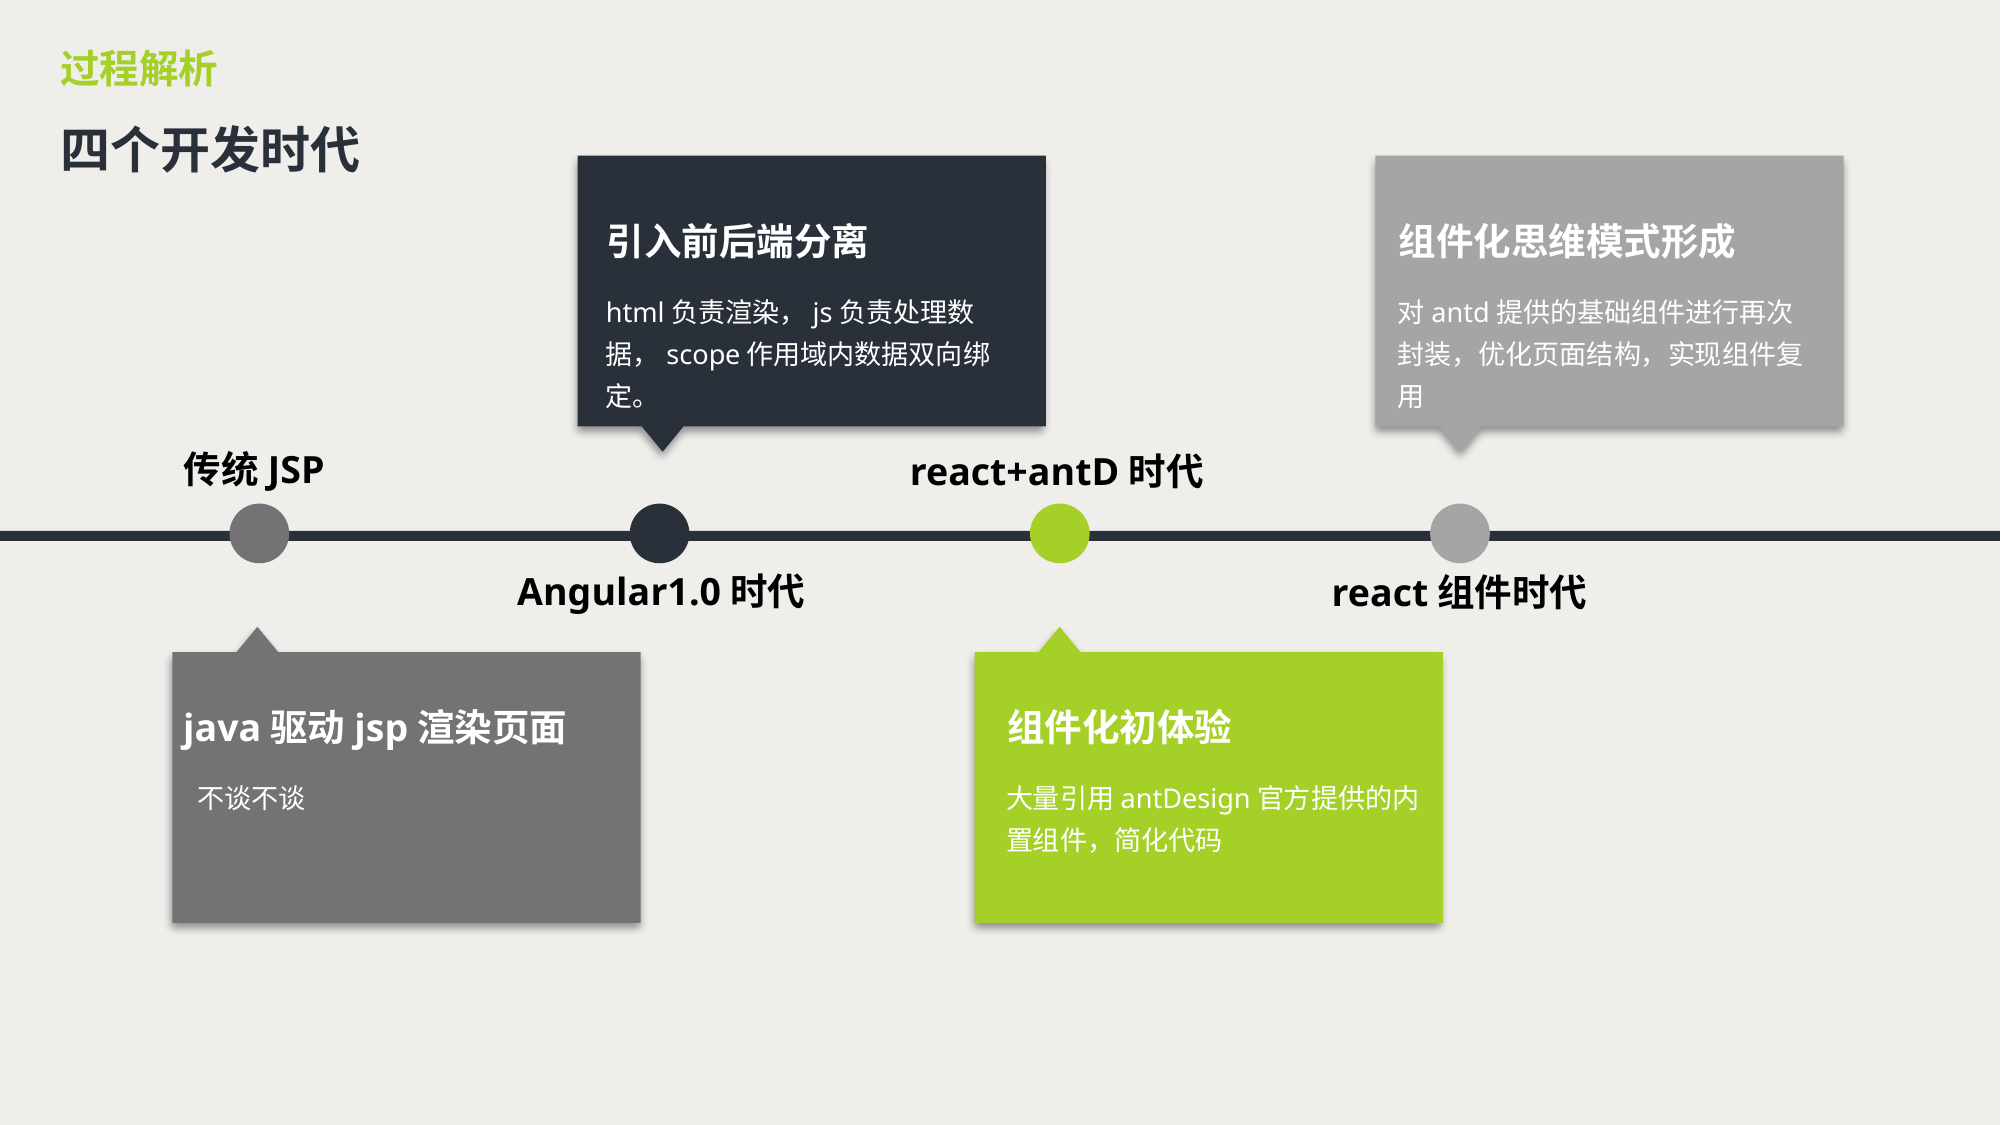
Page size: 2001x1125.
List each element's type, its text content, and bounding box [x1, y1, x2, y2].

text_box 传统JSP [176, 438, 333, 499]
text_box [1029, 503, 1090, 564]
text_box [577, 155, 1047, 452]
text_box react+antD时代 [902, 440, 1211, 501]
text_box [172, 626, 641, 924]
text_box [1089, 530, 1430, 541]
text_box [974, 626, 1444, 924]
text_box [229, 503, 290, 564]
text_box [0, 530, 230, 541]
list 过程解析 [52, 41, 630, 110]
list 四个开发时代 [52, 110, 630, 199]
text_box Angular1.0时代 [509, 560, 813, 621]
text_box [629, 503, 690, 560]
text_box [1490, 530, 2000, 541]
text_box [1430, 503, 1490, 561]
text_box [689, 530, 1030, 541]
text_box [1375, 155, 1844, 452]
text_box react组件时代 [1324, 561, 1595, 622]
text_box [289, 530, 630, 541]
